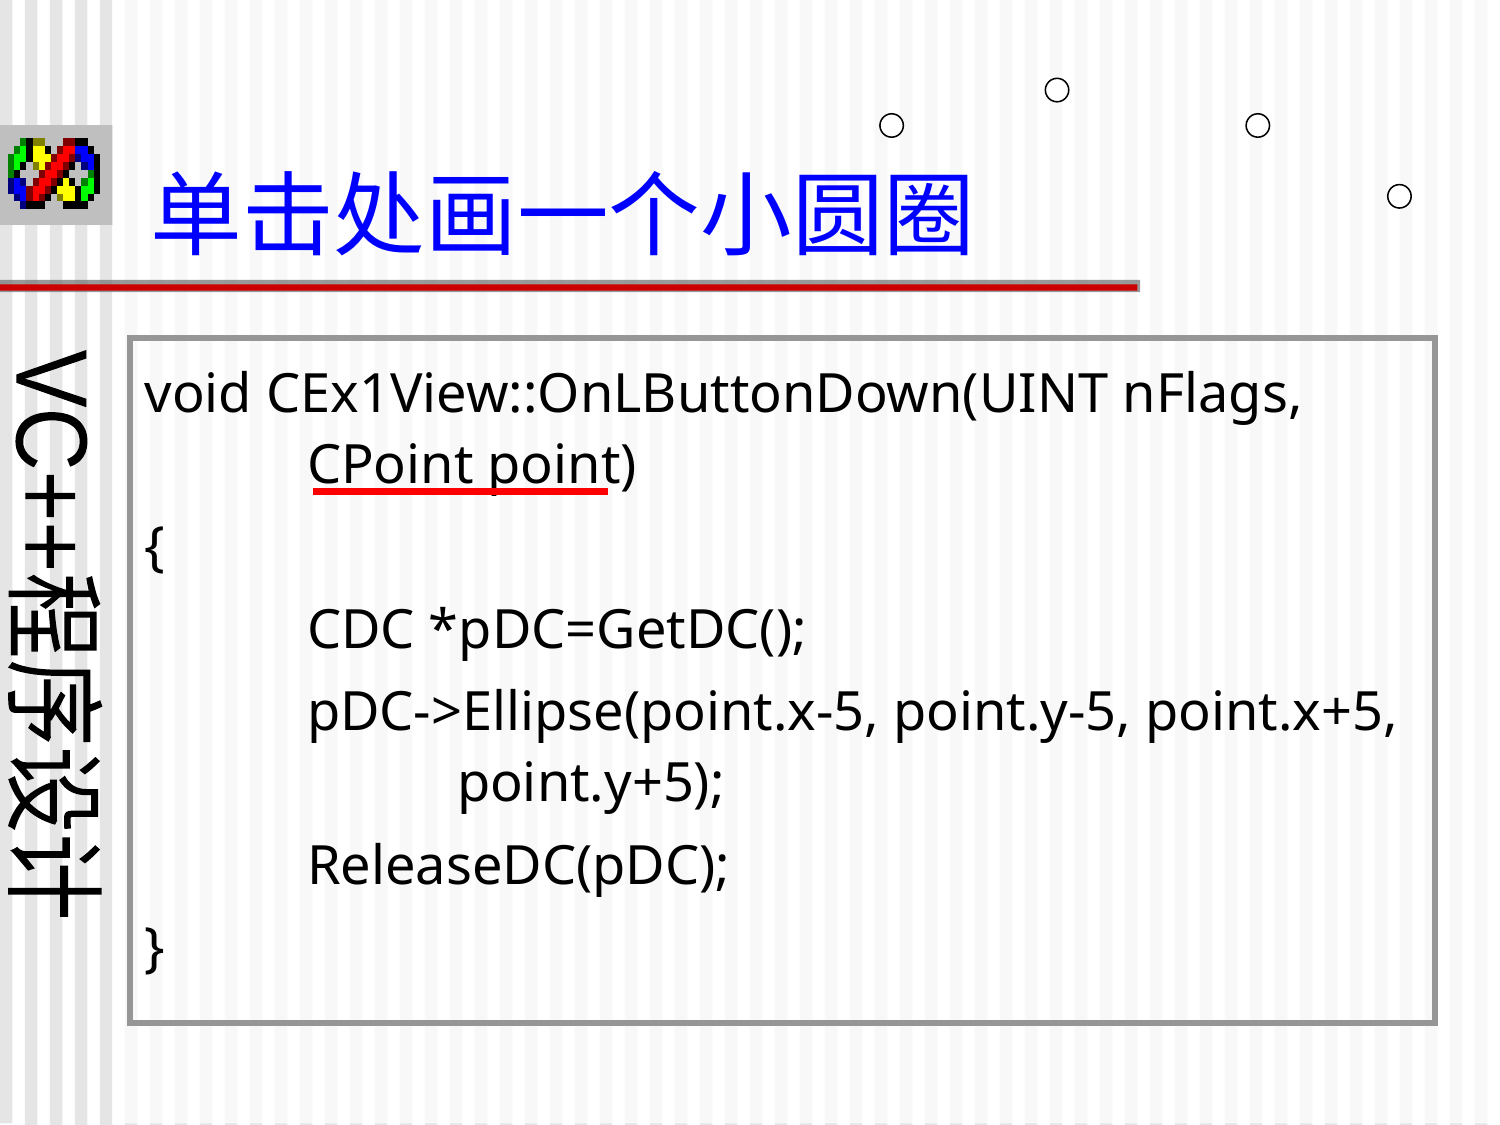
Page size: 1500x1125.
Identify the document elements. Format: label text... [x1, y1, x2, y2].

text_box void CEx1View::OnLButtonDown(UINT nFlags, CPoint point) { CDC *pDC=GetDC(); pDC->Ellipse(point.x-5, point.y-5, point.x+5, point.y+5); ReleaseDC(pDC); } [129, 337, 1436, 1024]
text_box [1387, 184, 1412, 209]
text_box 单击处画一个小圆圈 [135, 149, 1009, 274]
text_box [879, 113, 904, 138]
text_box [1246, 113, 1270, 138]
text_box [1045, 78, 1069, 102]
picture [0, 125, 113, 225]
